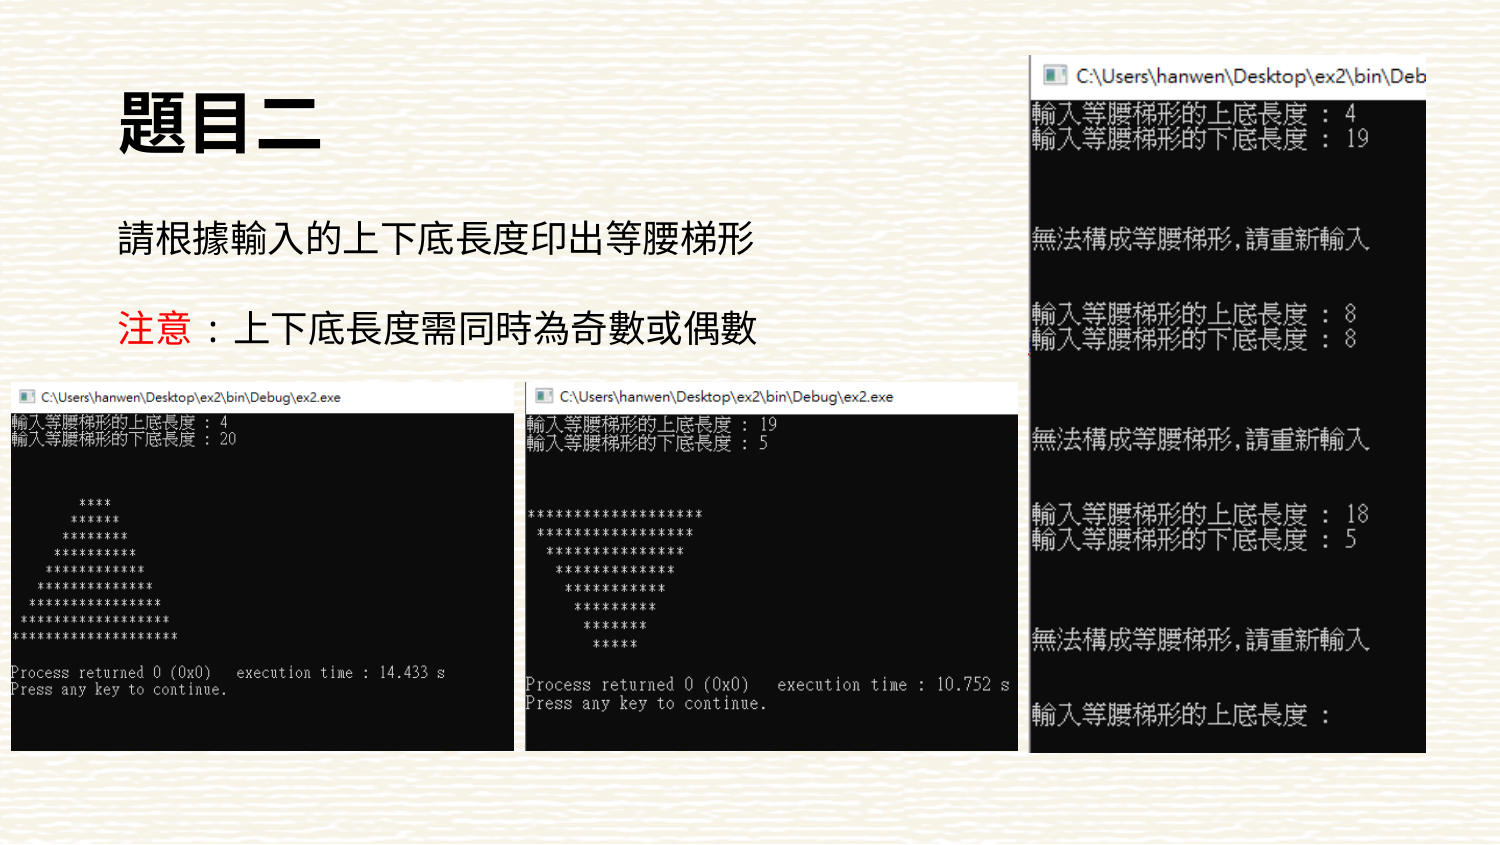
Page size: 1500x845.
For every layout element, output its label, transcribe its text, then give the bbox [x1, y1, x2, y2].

text_box 請根據輸入的上下底長度印出等腰梯形 注意:上下底長度需同時為奇數或偶數 [103, 207, 1028, 402]
picture [1028, 55, 1426, 753]
picture [11, 382, 514, 751]
picture [525, 382, 1018, 751]
title 題目二 [103, 44, 1397, 207]
